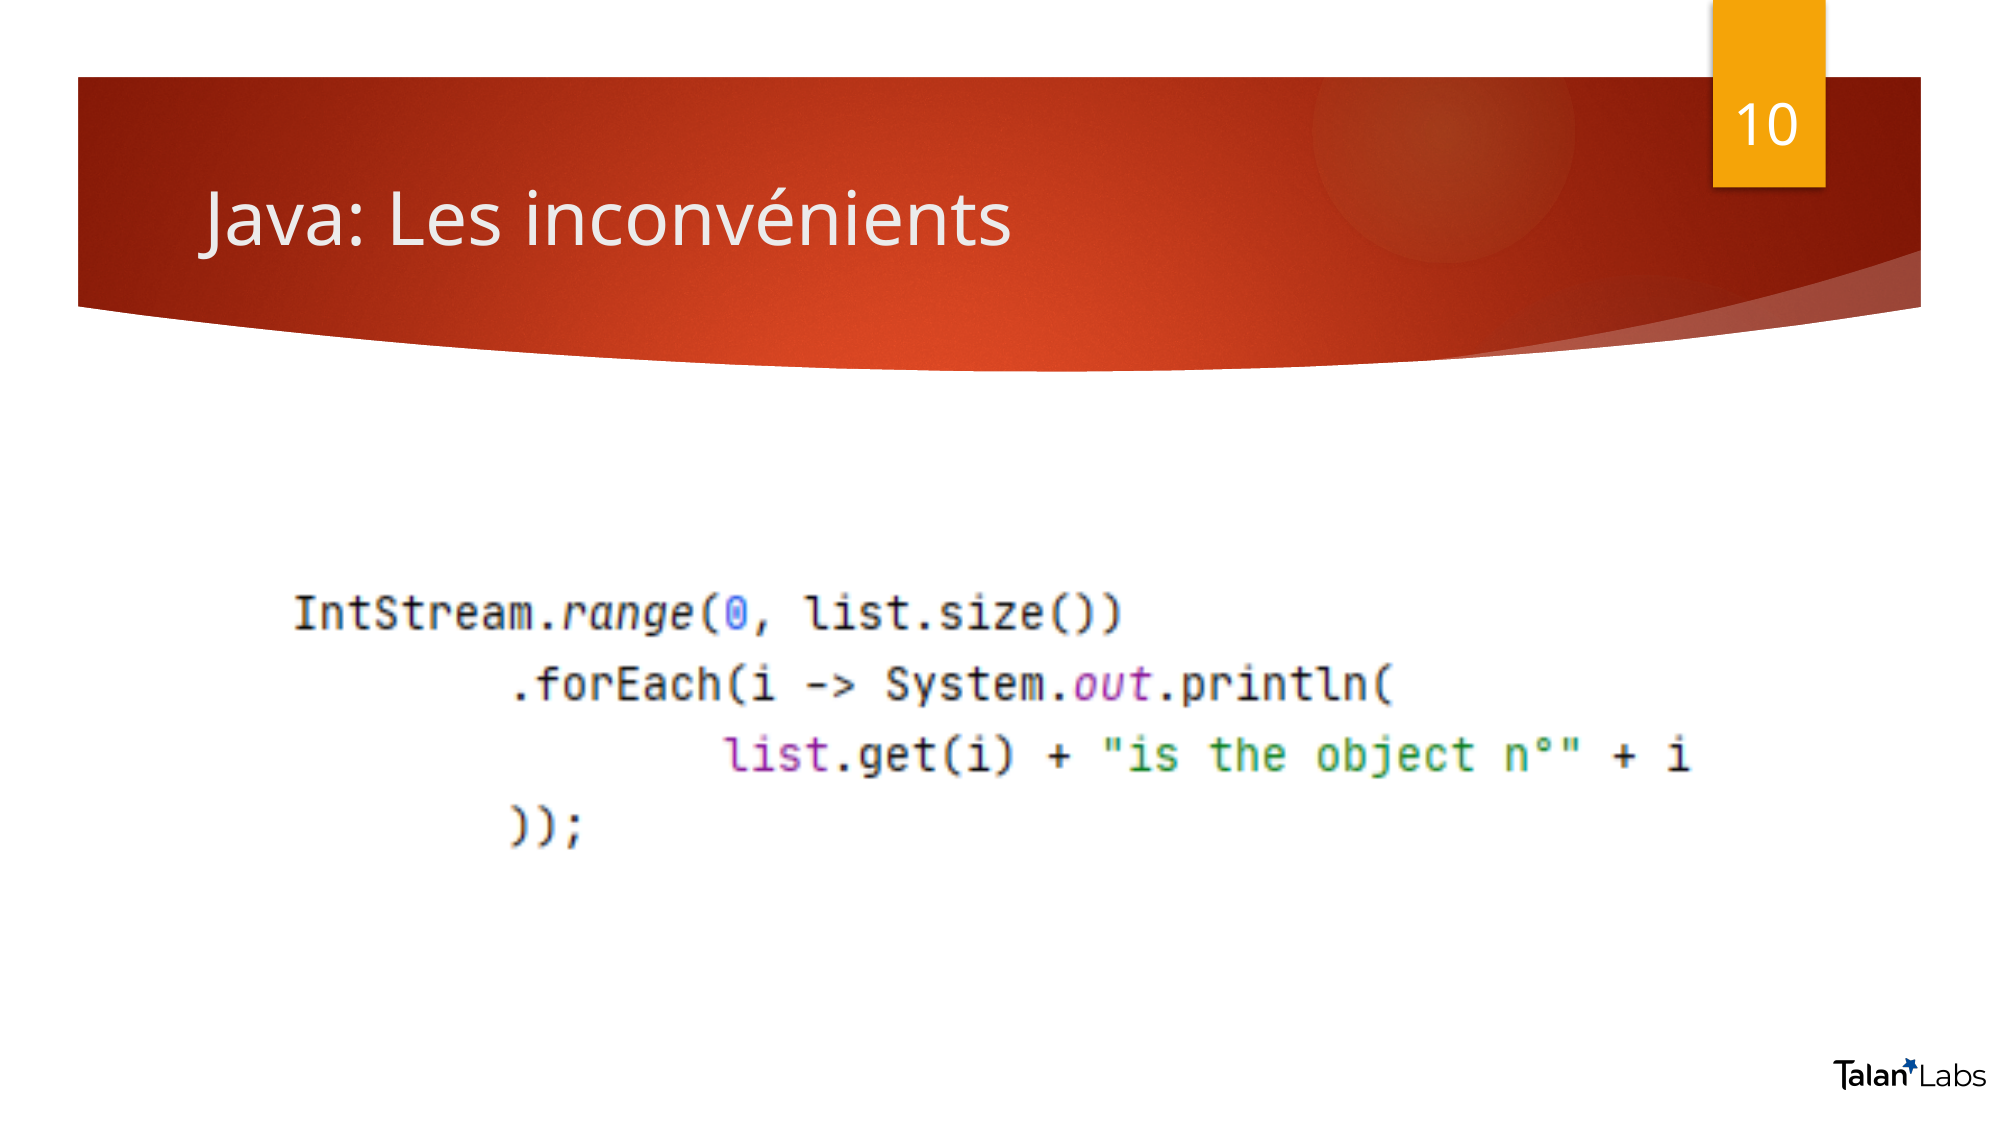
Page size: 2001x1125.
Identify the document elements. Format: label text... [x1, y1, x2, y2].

slide_number 10 [1698, 48, 1836, 175]
title Java: Les inconvénients [189, 155, 1627, 275]
picture [253, 526, 1747, 904]
picture [1819, 1023, 2000, 1125]
